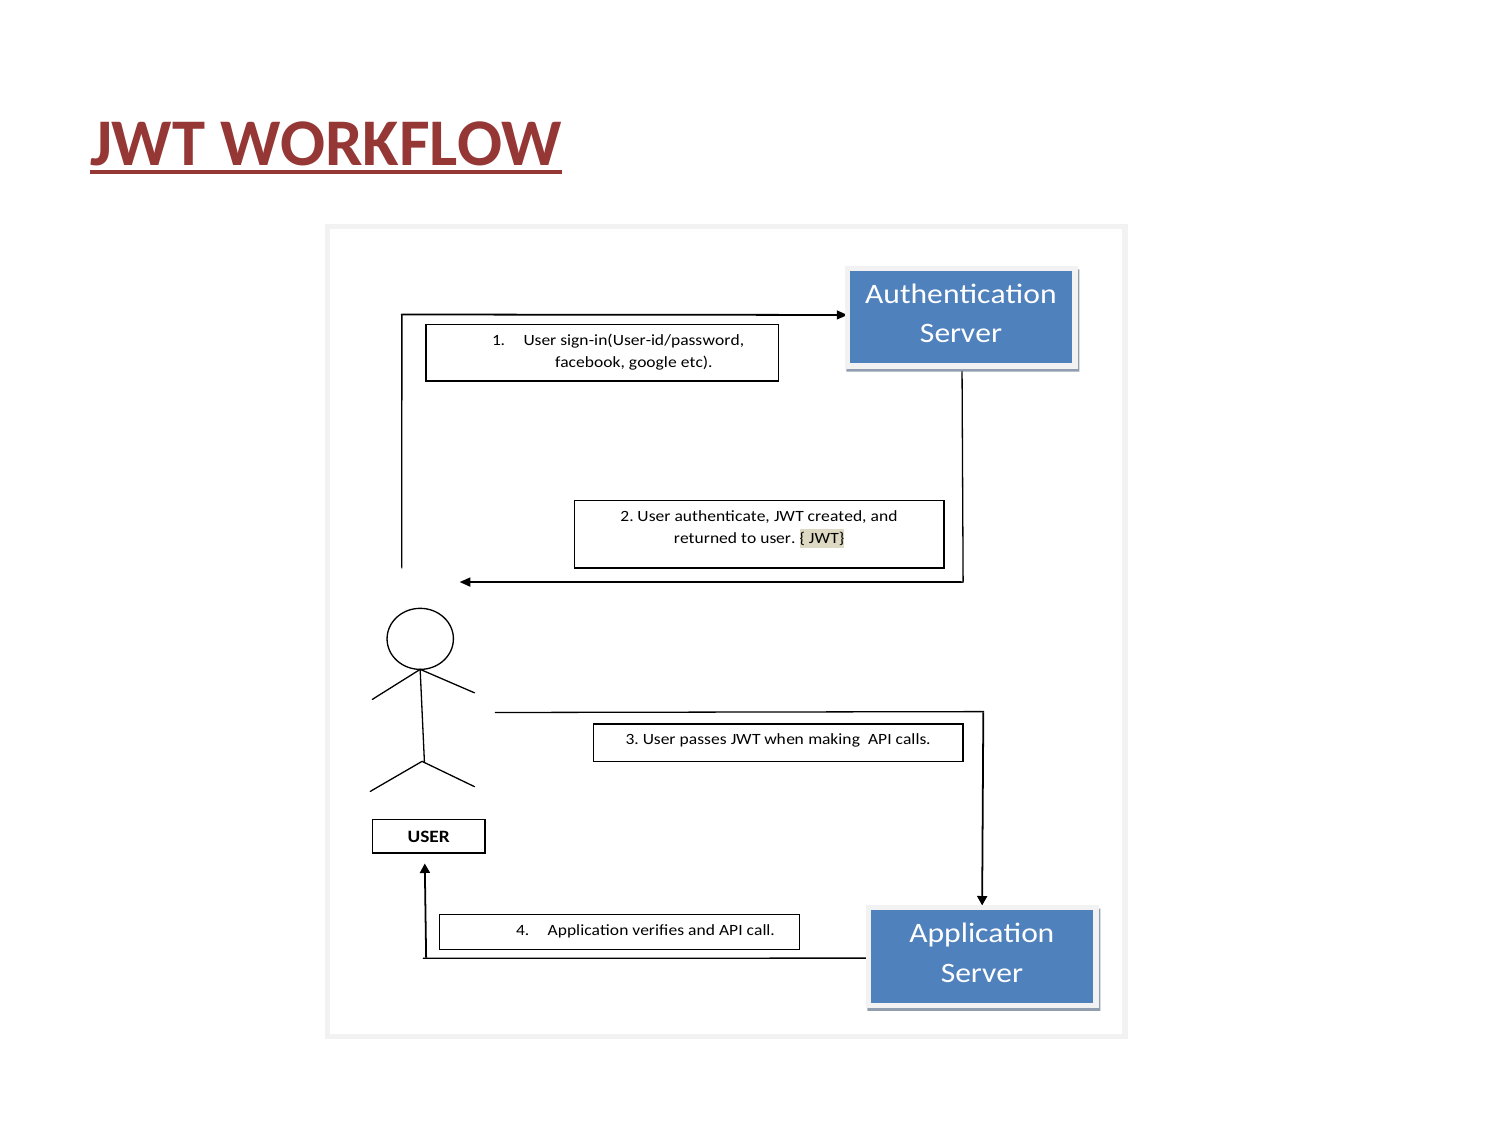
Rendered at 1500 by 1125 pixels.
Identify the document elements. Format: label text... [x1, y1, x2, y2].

title JWT WORKFLOW [75, 45, 1425, 233]
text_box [324, 184, 1129, 1059]
